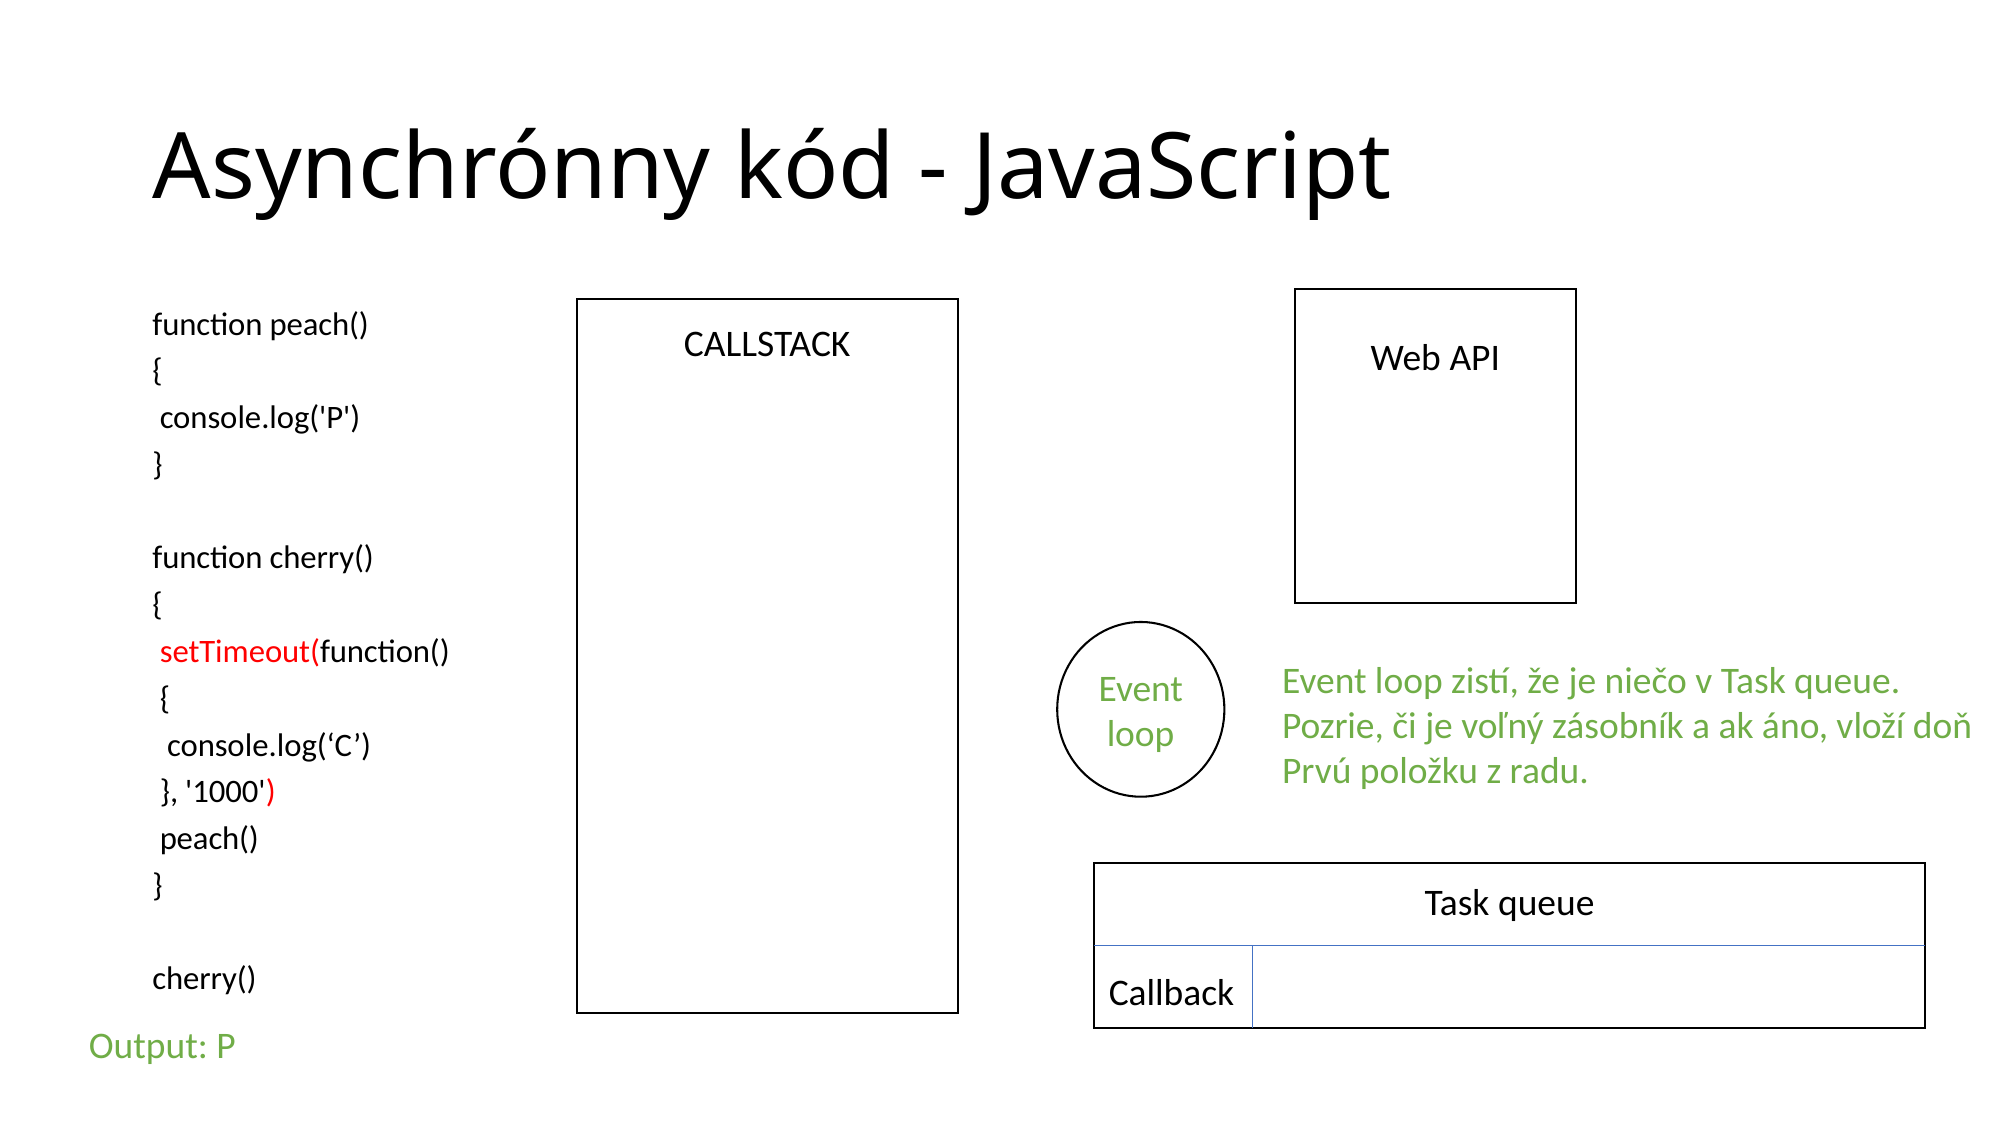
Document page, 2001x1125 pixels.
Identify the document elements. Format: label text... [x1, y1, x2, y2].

list function peach() { console.log('P') } function cherry() { setTimeout(function() { console.log(‘C’) }, '1000') peach() } cherry() [137, 299, 477, 1013]
text_box Event loop [1056, 620, 1226, 798]
text_box Task queue Callback [1093, 862, 1926, 1029]
text_box CALLSTACK [576, 298, 959, 1013]
text_box Event loop zistí, že je niečo v Task queue. Pozrie, či je voľný zásobník a ak áno, vloží doň Prvú položku z radu. [1267, 648, 1988, 799]
text_box Web API [1294, 288, 1577, 604]
text_box Output: P [74, 1013, 972, 1073]
title Asynchrónny kód - JavaScript [137, 59, 1863, 278]
